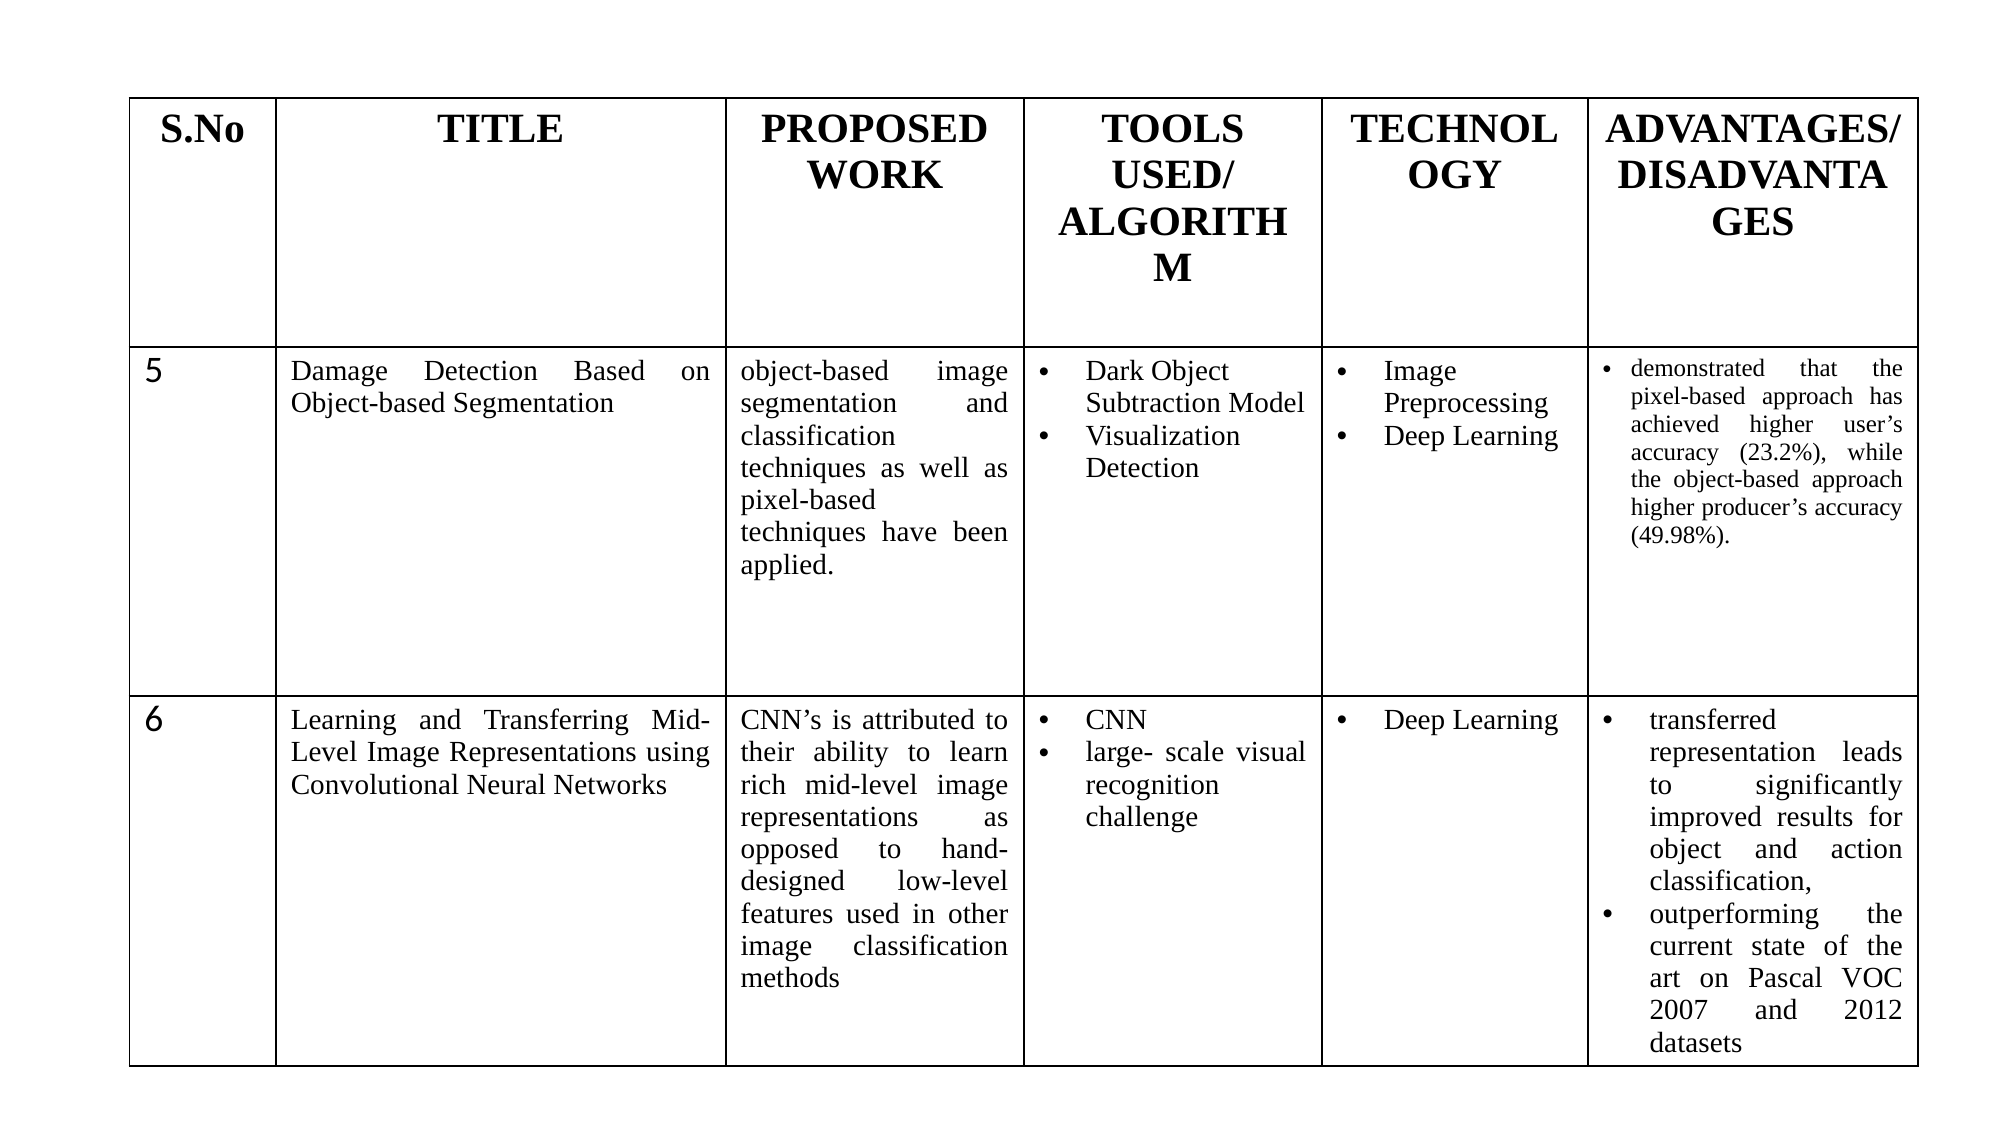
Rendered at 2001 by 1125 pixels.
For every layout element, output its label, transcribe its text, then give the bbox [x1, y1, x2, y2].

table_header S.No [130, 99, 275, 346]
table_cell Dark Object Subtraction Model Visualization Detection [1025, 348, 1321, 695]
table_header TITLE [277, 99, 725, 346]
table_cell 6 [130, 697, 275, 1065]
table_cell CNN large- scale visual recognition challenge [1025, 697, 1321, 1065]
table_header TOOLS USED/ ALGORITHM [1025, 99, 1321, 346]
table_cell transferred representation leads to significantly improved results for object and action classification, outperforming the current state of the art on Pascal VOC 2007 and 2012 datasets [1589, 697, 1917, 1065]
table_cell Damage Detection Based on Object-based Segmentation [277, 348, 725, 695]
table_cell demonstrated that the pixel-based approach has achieved higher user’s accuracy (23.2%), while the object-based approach higher producer’s accuracy (49.98%). [1589, 348, 1917, 695]
table_cell CNN’s is attributed to their ability to learn rich mid-level image representations as opposed to hand-designed low-level features used in other image classification methods [727, 697, 1023, 1065]
table_header ADVANTAGES/ DISADVANTAGES [1589, 99, 1917, 346]
table_header PROPOSED WORK [727, 99, 1023, 346]
table_cell object-based image segmentation and classification techniques as well as pixel-based techniques have been applied. [727, 348, 1023, 695]
table_cell Learning and Transferring Mid-Level Image Representations using Convolutional Neural Networks [277, 697, 725, 1065]
table_cell Image Preprocessing Deep Learning [1323, 348, 1587, 695]
table_cell 5 [130, 348, 275, 695]
table_header TECHNOLOGY [1323, 99, 1587, 346]
table_cell Deep Learning [1323, 697, 1587, 1065]
